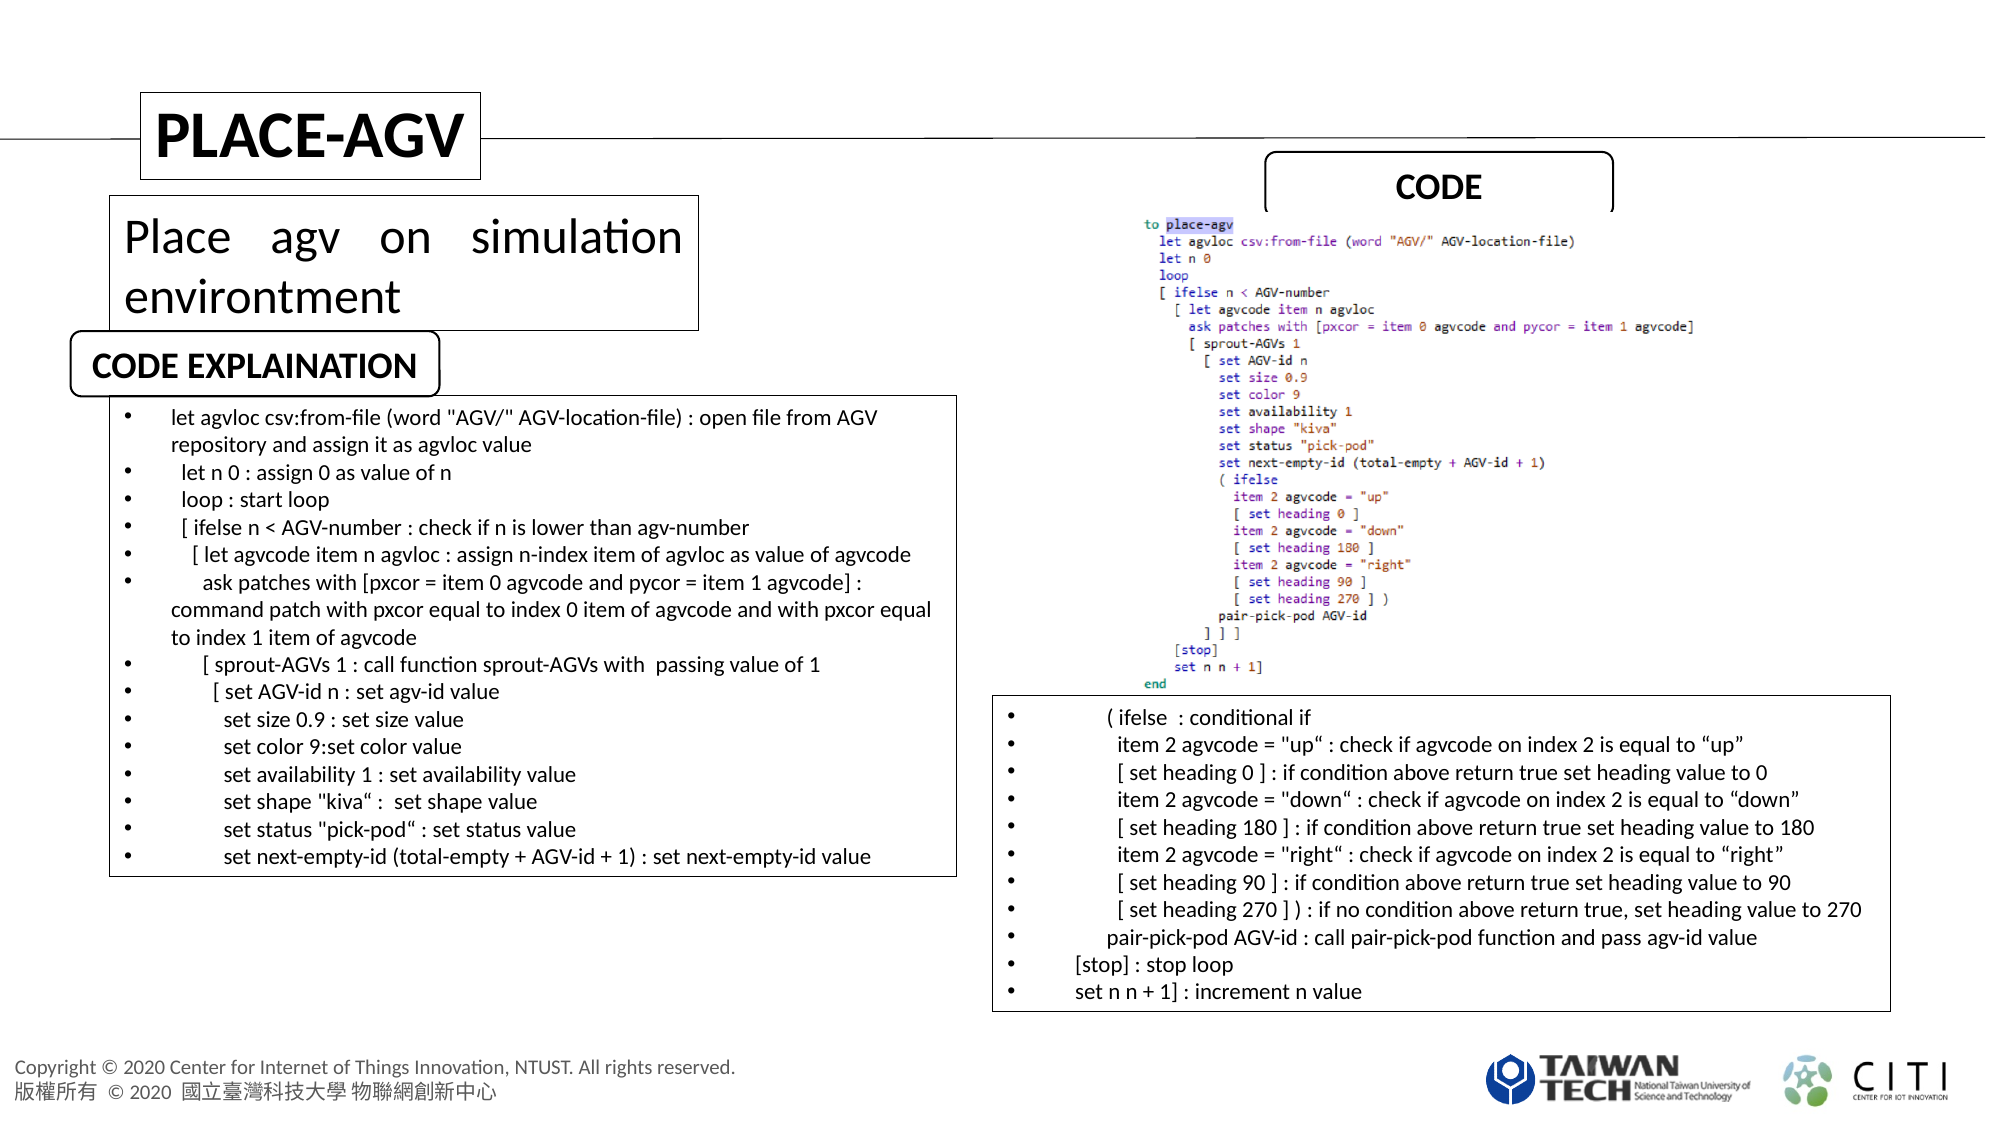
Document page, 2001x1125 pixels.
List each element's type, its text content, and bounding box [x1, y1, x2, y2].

picture [1137, 212, 1698, 696]
text_box Place-agv [140, 140, 481, 180]
text_box CODE [1264, 150, 1615, 212]
picture [1479, 1049, 1760, 1109]
text_box CODE EXPLAINATION [69, 330, 441, 398]
picture [1778, 1046, 1953, 1114]
text_box let agvloc csv:from-file (word "AGV/" AGV-location-file) : open file from AGV repository and assign it as agvloc value let n 0 : assign 0 as value of n loop : start loop [ ifelse n < AGV-number : check if n is lower than agv-number [ let agvcode item n agvloc : assign n-index item of agvloc as value of agvcode ask patches with [pxcor = item 0 agvcode and pycor = item 1 agvcode] : command patch with pxcor equal to index 0 item of agvcode and with pxcor equal to index 1 item of agvcode [ sprout-AGVs 1 : call function sprout-AGVs with passing value of 1 [ set AGV-id n : set agv-id value set size 0.9 : set size value set color 9:set color value set availability 1 : set availability value set shape "kiva“ : set shape value set status "pick-pod“ : set status value set next-empty-id (total-empty + AGV-id + 1) : set next-empty-id value [109, 395, 957, 877]
text_box ( ifelse : conditional if item 2 agvcode = "up“ : check if agvcode on index 2 is equal to “up” [ set heading 0 ] : if condition above return true set heading value to 0 item 2 agvcode = "down“ : check if agvcode on index 2 is equal to “down” [ set heading 180 ] : if condition above return true set heading value to 180 item 2 agvcode = "right“ : check if agvcode on index 2 is equal to “right” [ set heading 90 ] : if condition above return true set heading value to 90 [ set heading 270 ] ) : if no condition above return true, set heading value to 270 pair-pick-pod AGV-id : call pair-pick-pod function and pass agv-id value [stop] : stop loop set n n + 1] : increment n value [992, 695, 1891, 1012]
text_box Place-agv [140, 92, 481, 137]
text_box Place agv on simulation environtment [109, 195, 699, 331]
